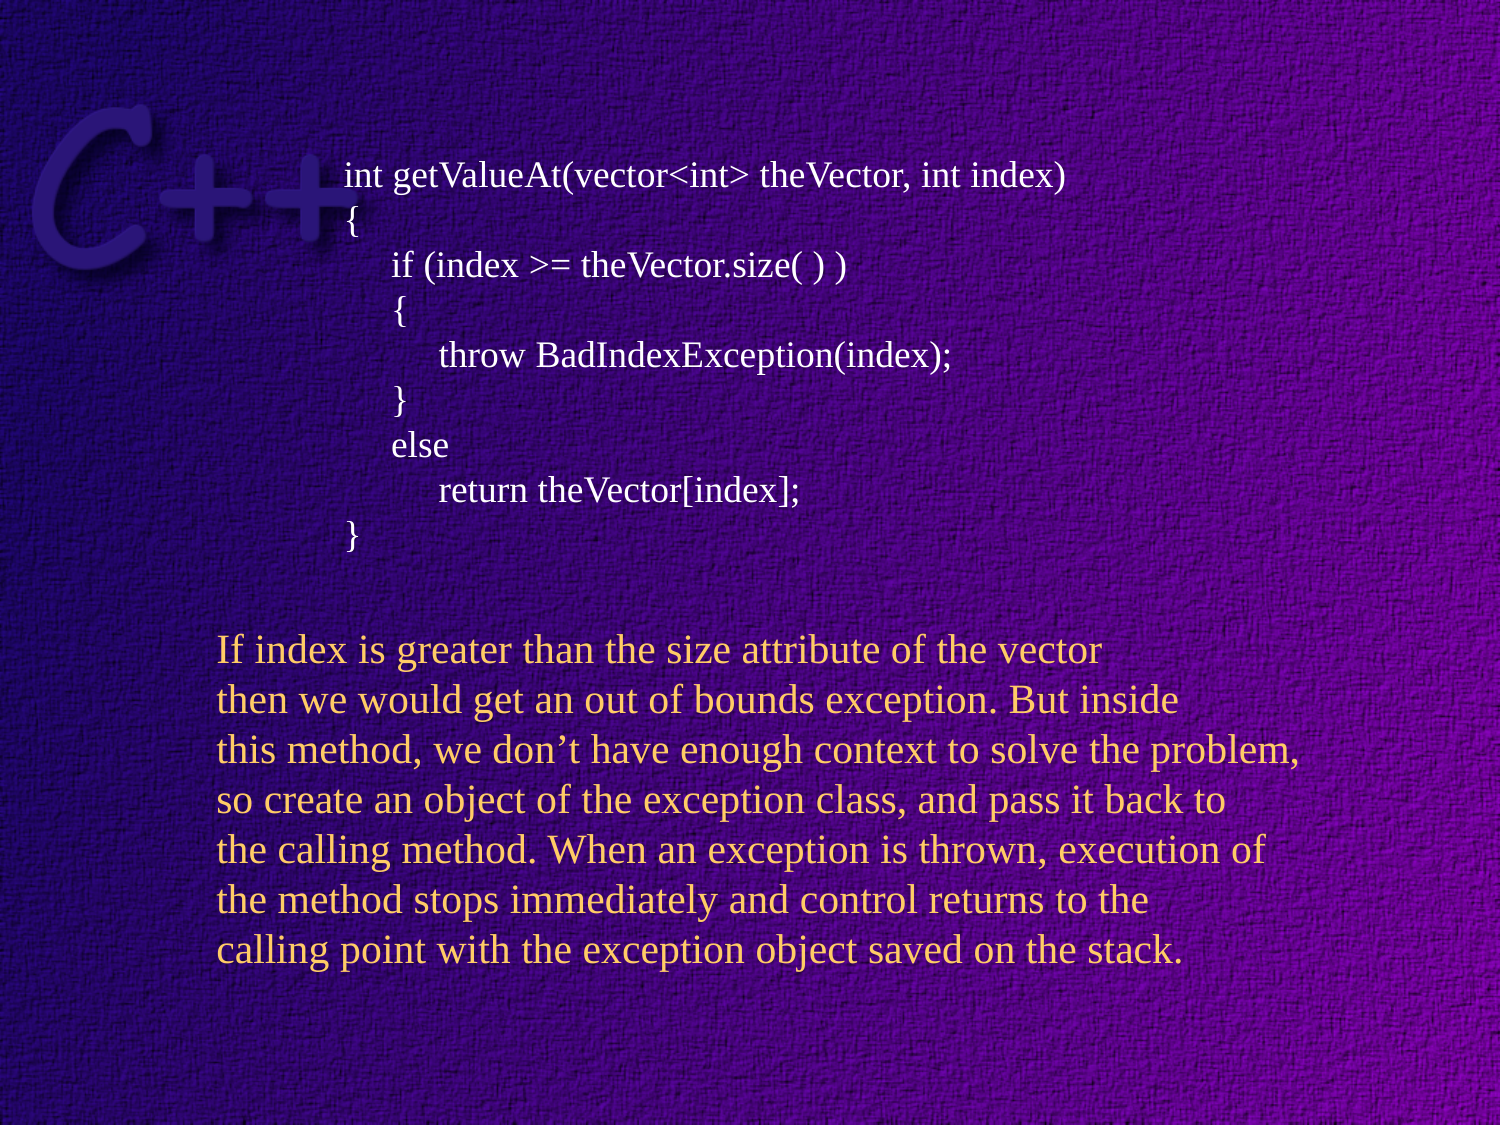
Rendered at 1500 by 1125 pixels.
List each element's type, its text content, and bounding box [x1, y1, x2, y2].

text_box If index is greater than the size attribute of the vector then we would get an out of bounds exception. But inside this method, we don’t have enough context to solve the problem, so create an object of the exception class, and pass it back to the calling method. When an exception is thrown, execution of the method stops immediately and control returns to the calling point with the exception object saved on the stack. [201, 614, 1327, 980]
picture [0, 0, 1500, 1125]
text_box int getValueAt(vector<int> theVector, int index) { if (index >= theVector.size( ) ) { throw BadIndexException(index); } else return theVector[index]; } [328, 142, 1083, 563]
